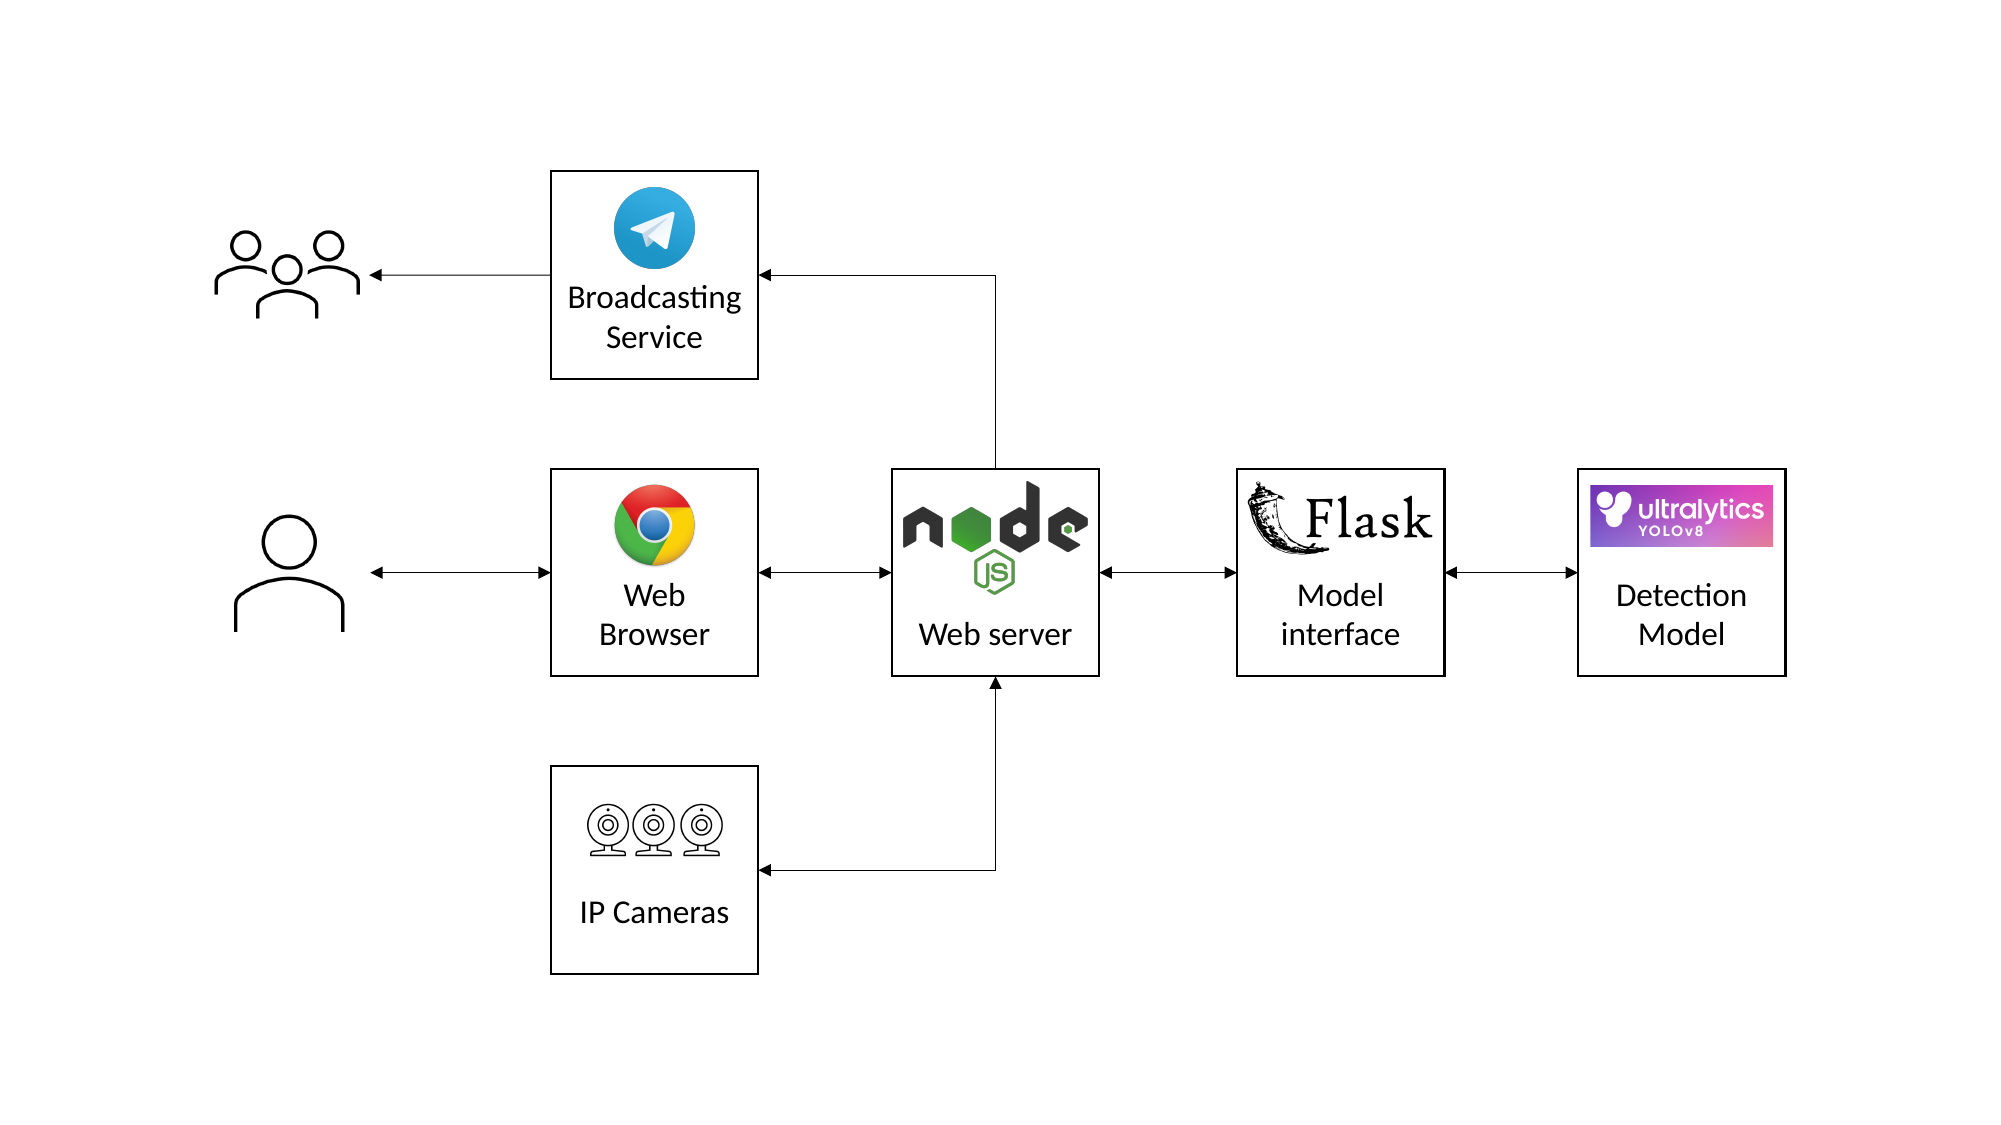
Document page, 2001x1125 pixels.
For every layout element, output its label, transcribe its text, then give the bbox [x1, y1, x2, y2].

picture [204, 192, 370, 358]
text_box Model interface [1236, 468, 1446, 677]
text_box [571, 793, 738, 866]
picture [614, 187, 695, 269]
picture [1236, 464, 1445, 569]
text_box IP Cameras [550, 765, 759, 975]
picture [206, 490, 372, 656]
text_box Detection Model [1577, 468, 1787, 677]
text_box Web server [891, 468, 1100, 677]
text_box Web Browser [550, 468, 759, 677]
picture [609, 479, 700, 571]
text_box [780, 253, 974, 491]
picture [1590, 485, 1774, 547]
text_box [780, 654, 974, 892]
text_box Broadcasting Service [550, 170, 759, 380]
picture [903, 481, 1088, 595]
